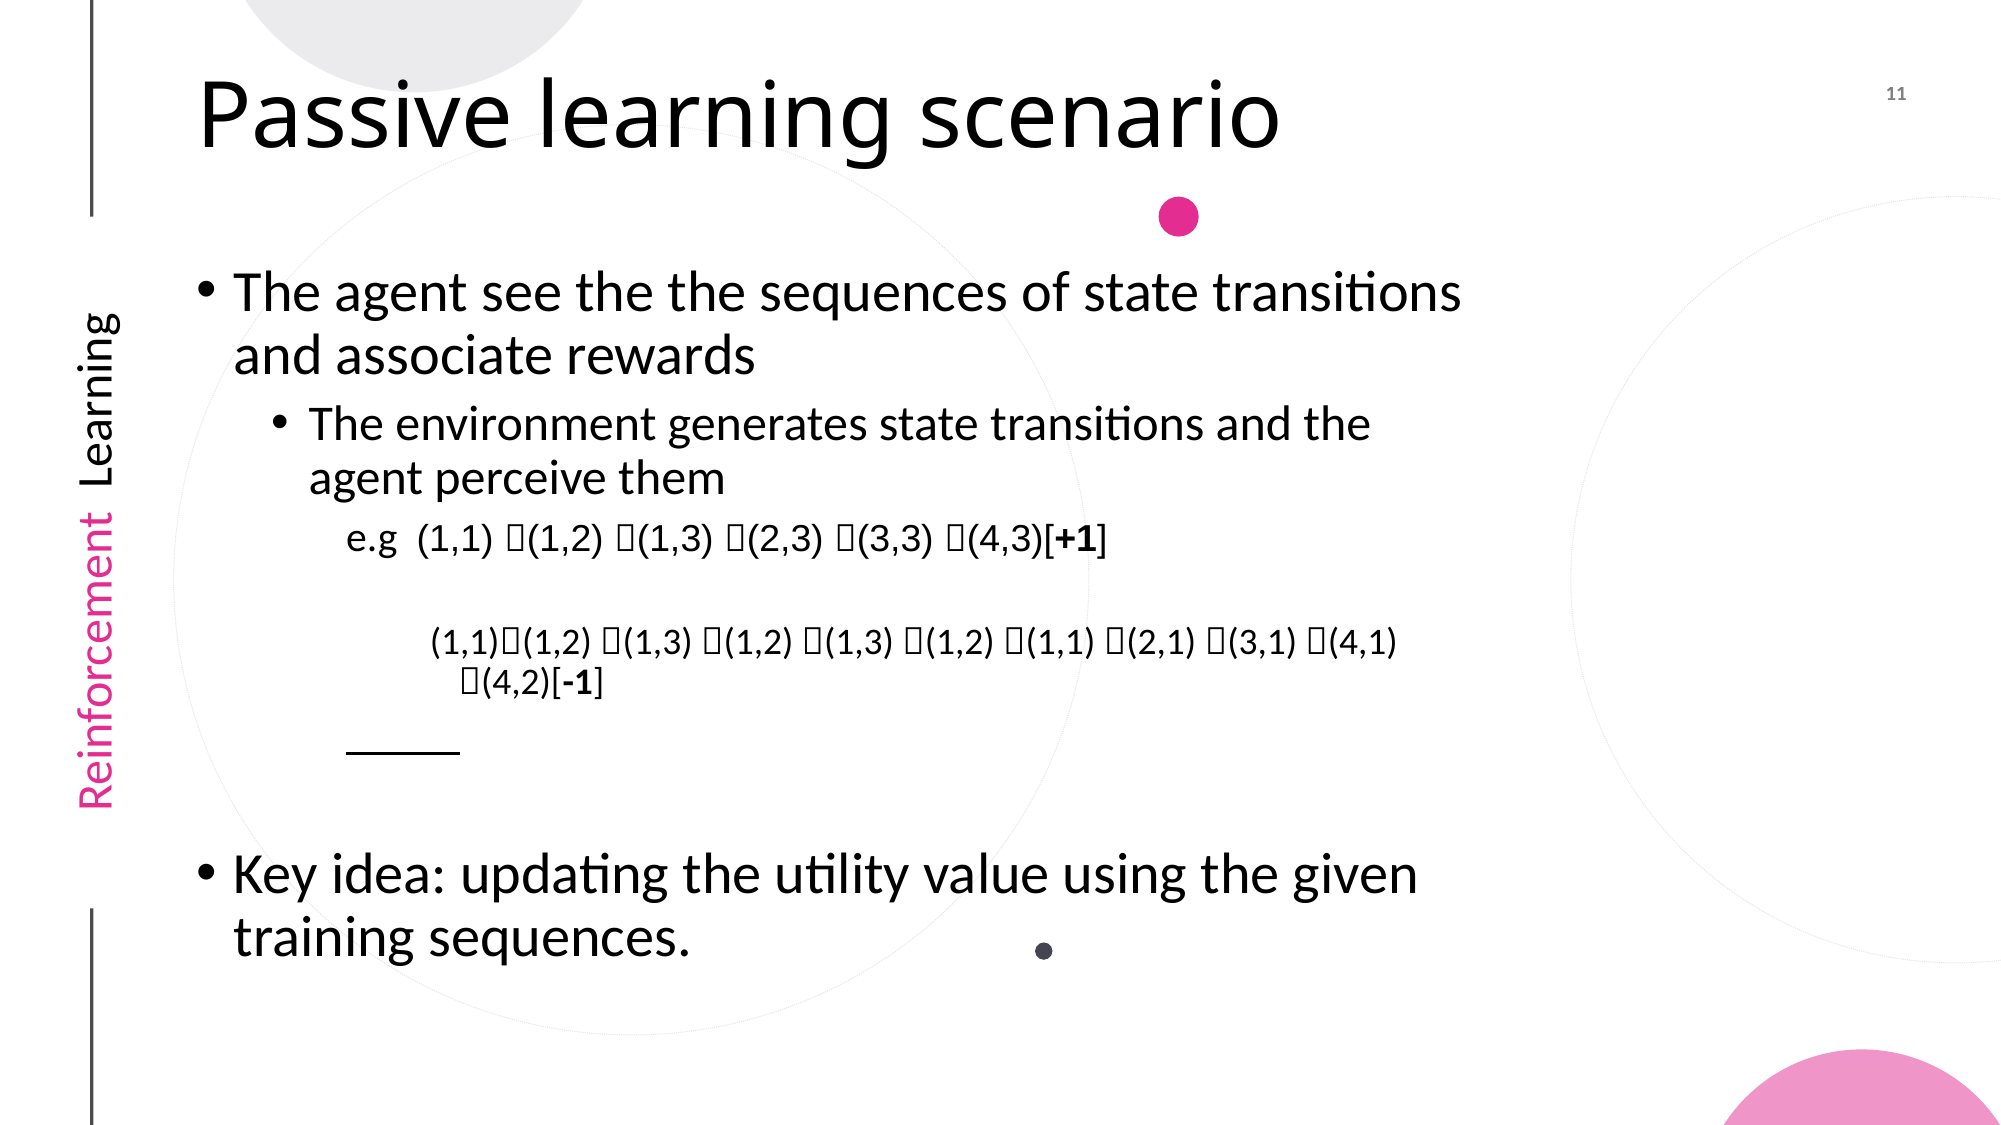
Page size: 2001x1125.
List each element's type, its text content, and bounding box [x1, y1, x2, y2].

list The agent see the the sequences of state transitions and associate rewards The environment generates state transitions and the agent perceive them e.g (1,1) (1,2) (1,3) (2,3) (3,3) (4,3)[+1] (1,1)(1,2) (1,3) (1,2) (1,3) (1,2) (1,1) (2,1) (3,1) (4,1) (4,2)[-1] Key idea: updating the utility value using the given training sequences. [181, 253, 1494, 979]
title Passive learning scenario [181, 59, 1863, 176]
